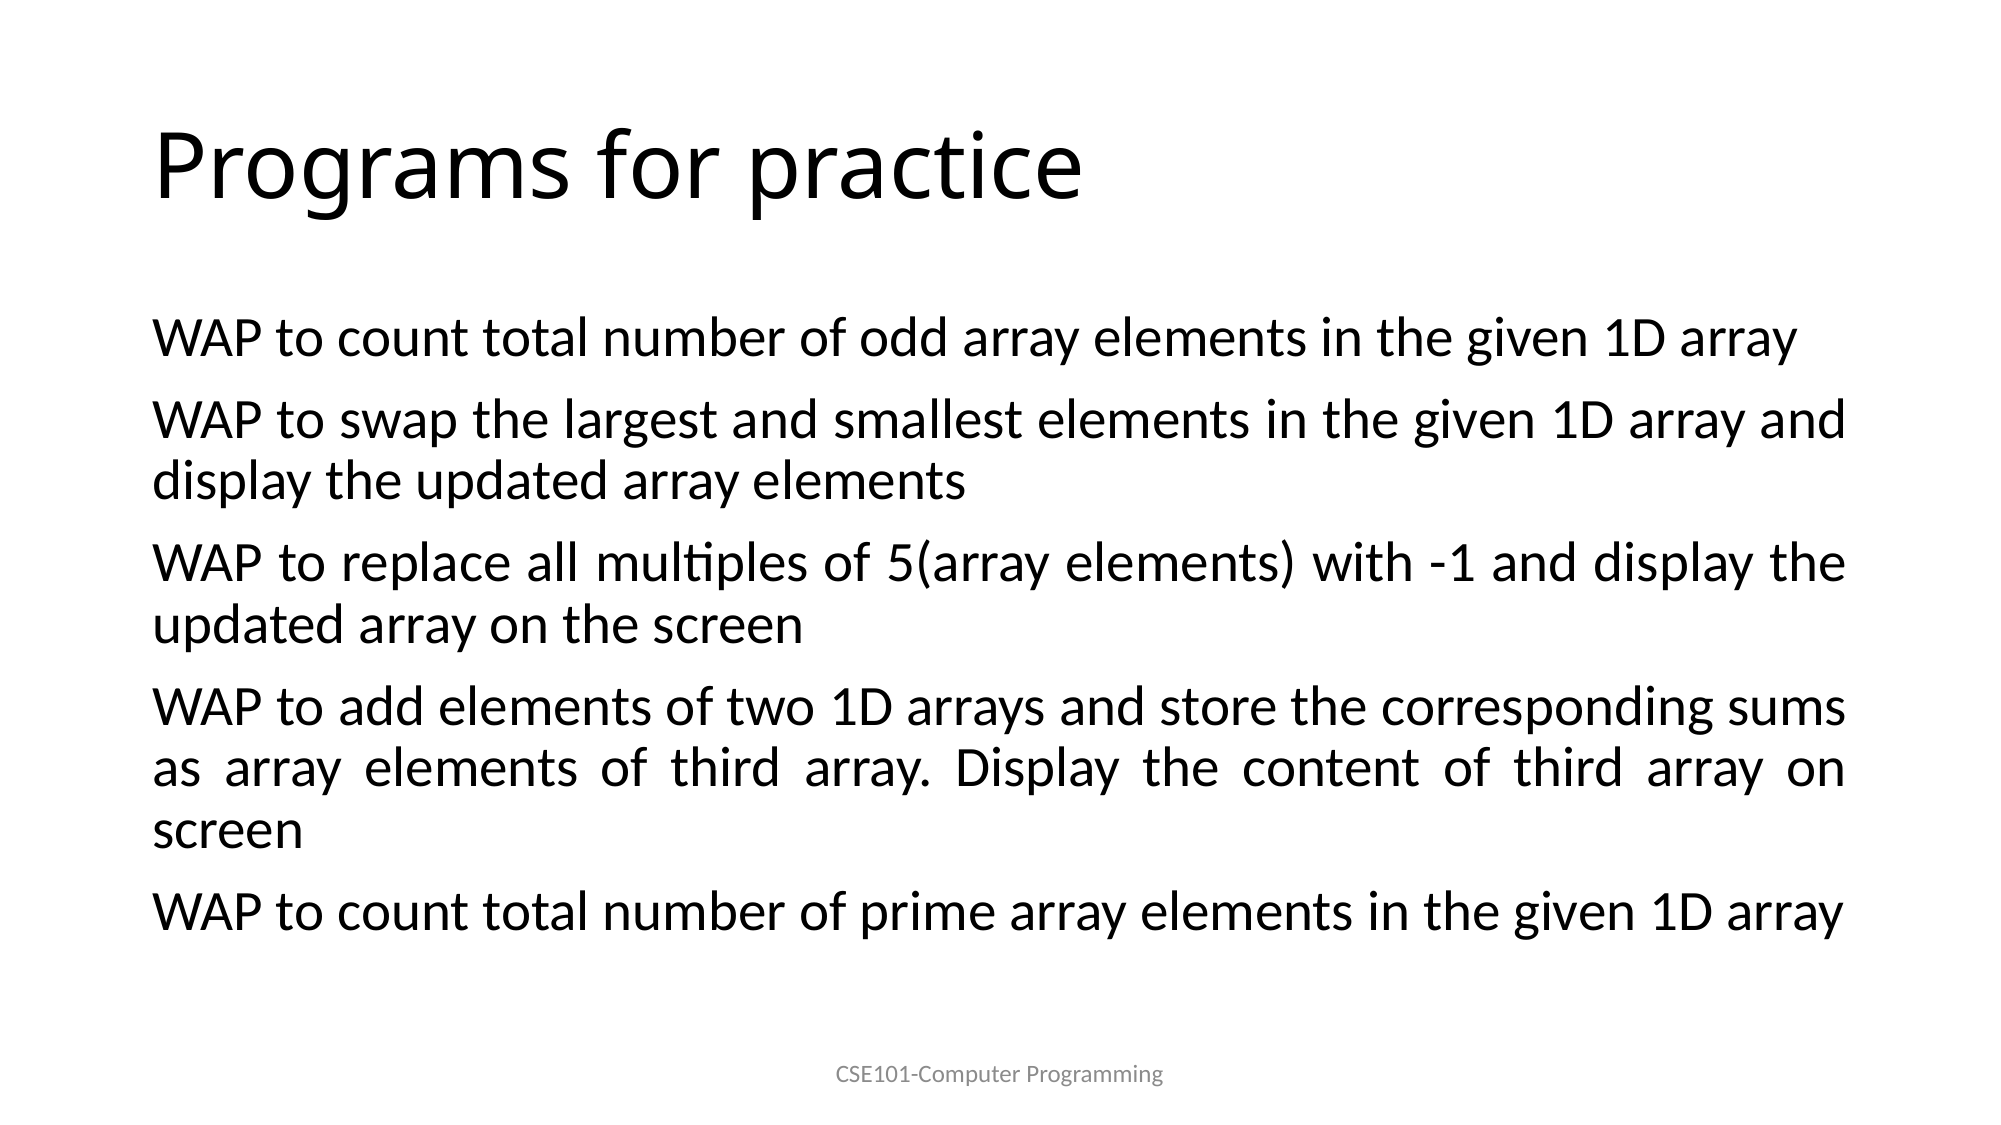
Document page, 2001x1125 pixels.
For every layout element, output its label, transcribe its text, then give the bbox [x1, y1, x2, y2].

footer CSE101-Computer Programming [662, 1042, 1338, 1103]
title Programs for practice [137, 59, 1863, 278]
list WAP to count total number of odd array elements in the given 1D array WAP to swap the largest and smallest elements in the given 1D array and display the updated array elements WAP to replace all multiples of 5(array elements) with -1 and display the updated array on the screen WAP to add elements of two 1D arrays and store the corresponding sums as array elements of third array. Display the content of third array on screen WAP to count total number of prime array elements in the given 1D array [137, 299, 1863, 1014]
